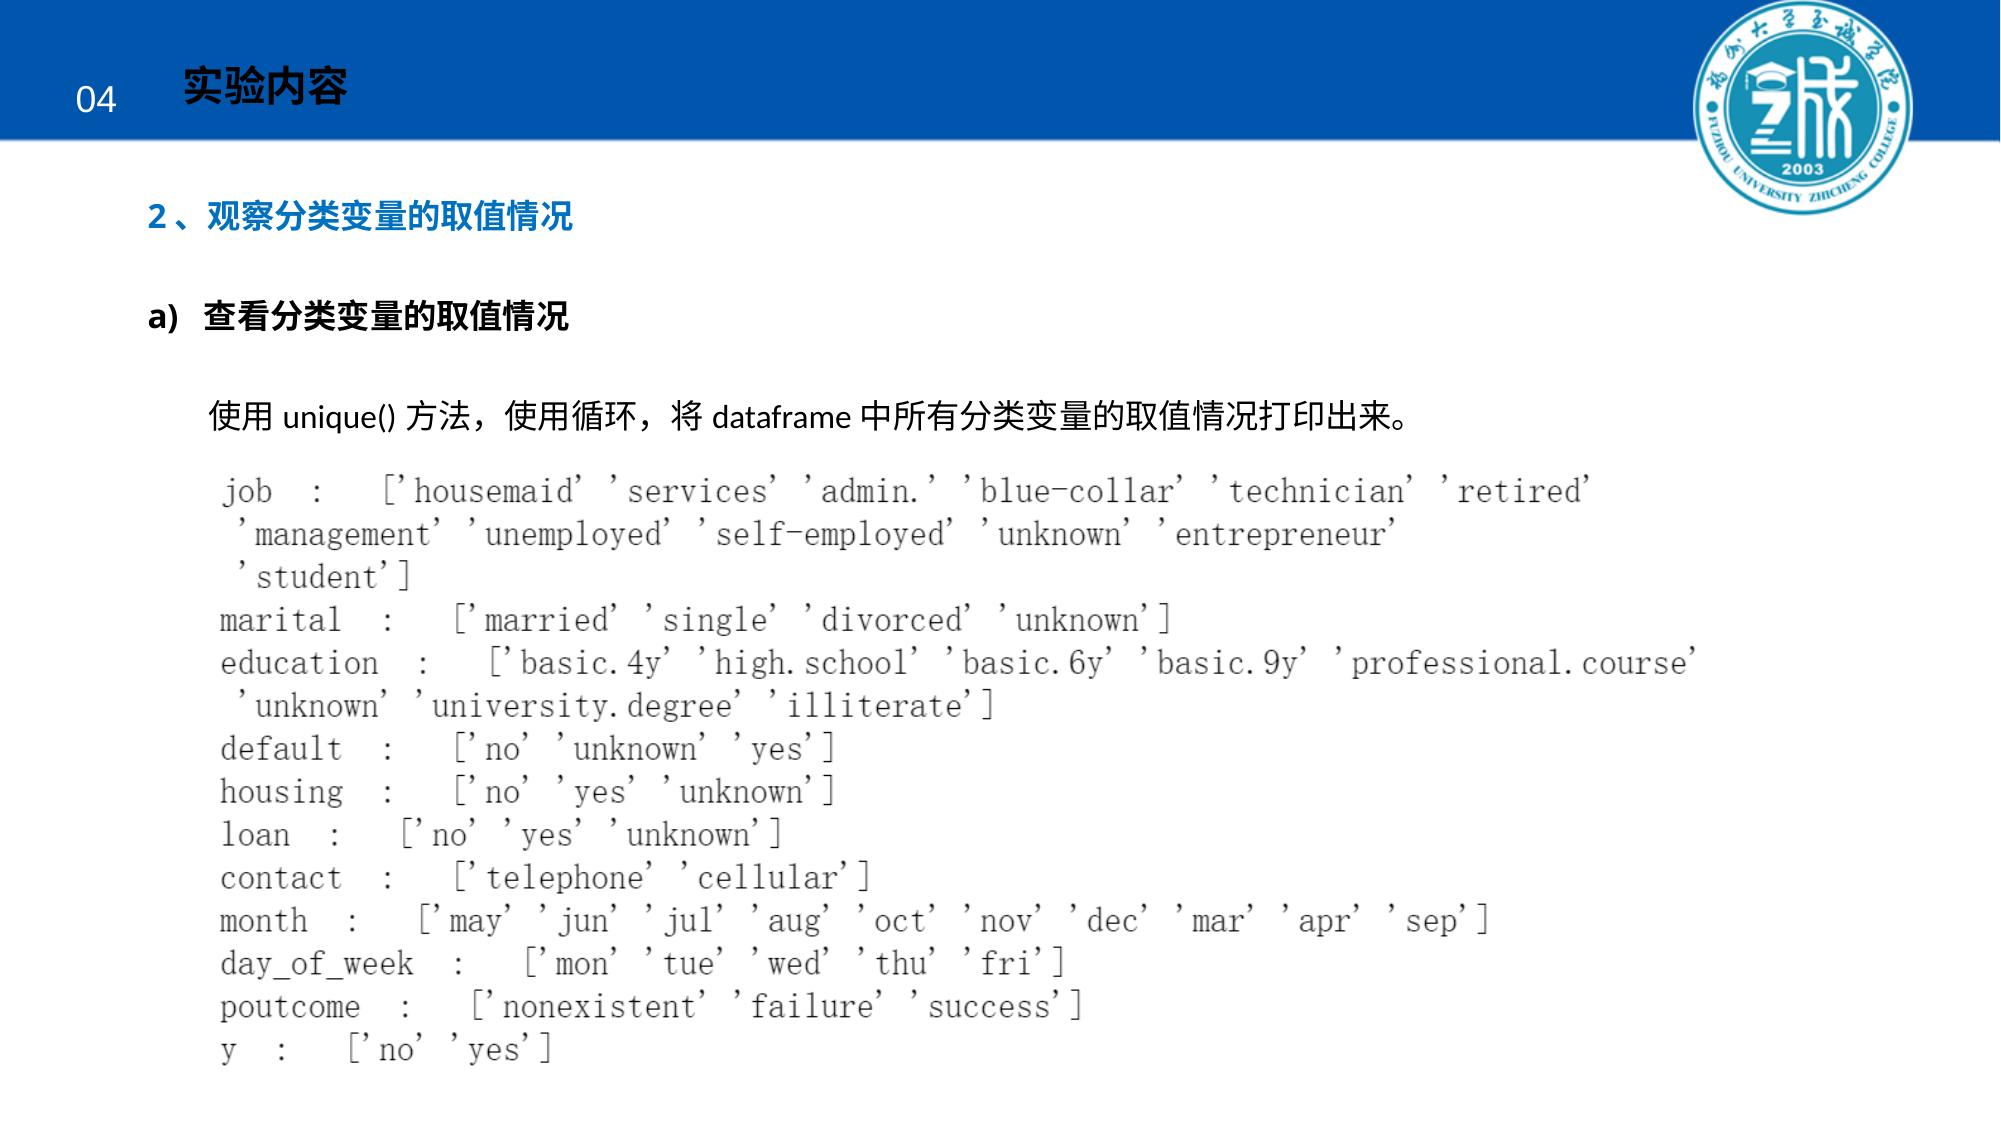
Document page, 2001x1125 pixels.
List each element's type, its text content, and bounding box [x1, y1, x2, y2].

picture [0, 0, 2001, 1125]
text_box 04 [60, 67, 143, 128]
text_box 实验内容 [167, 52, 732, 117]
text_box 2、观察分类变量的取值情况 查看分类变量的取值情况 使用unique()方法，使用循环，将dataframe中所有分类变量的取值情况打印出来。 [132, 128, 1908, 443]
